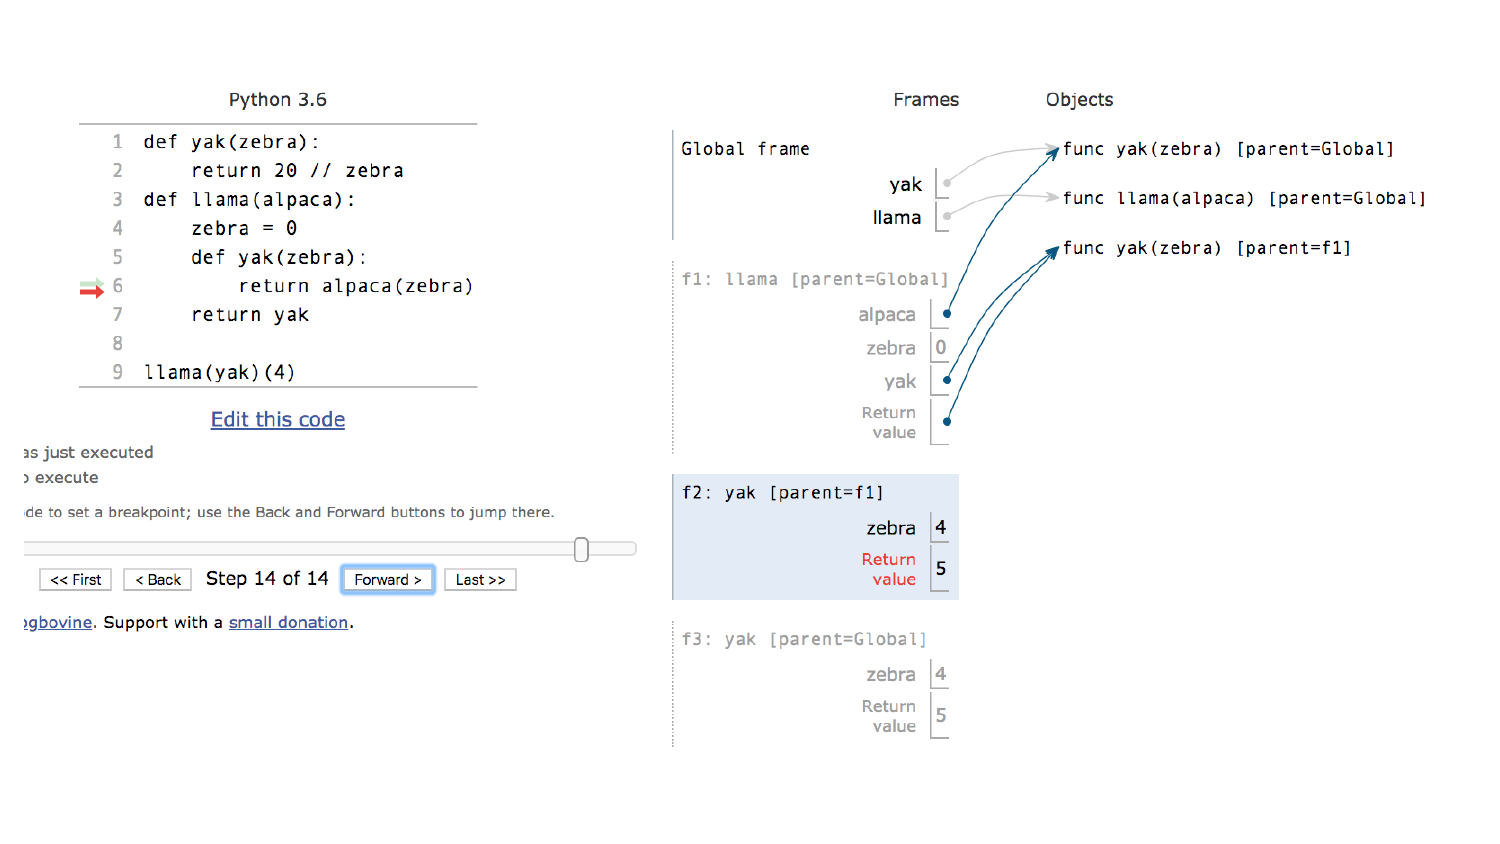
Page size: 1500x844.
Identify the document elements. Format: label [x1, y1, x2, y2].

picture [24, 58, 1476, 750]
